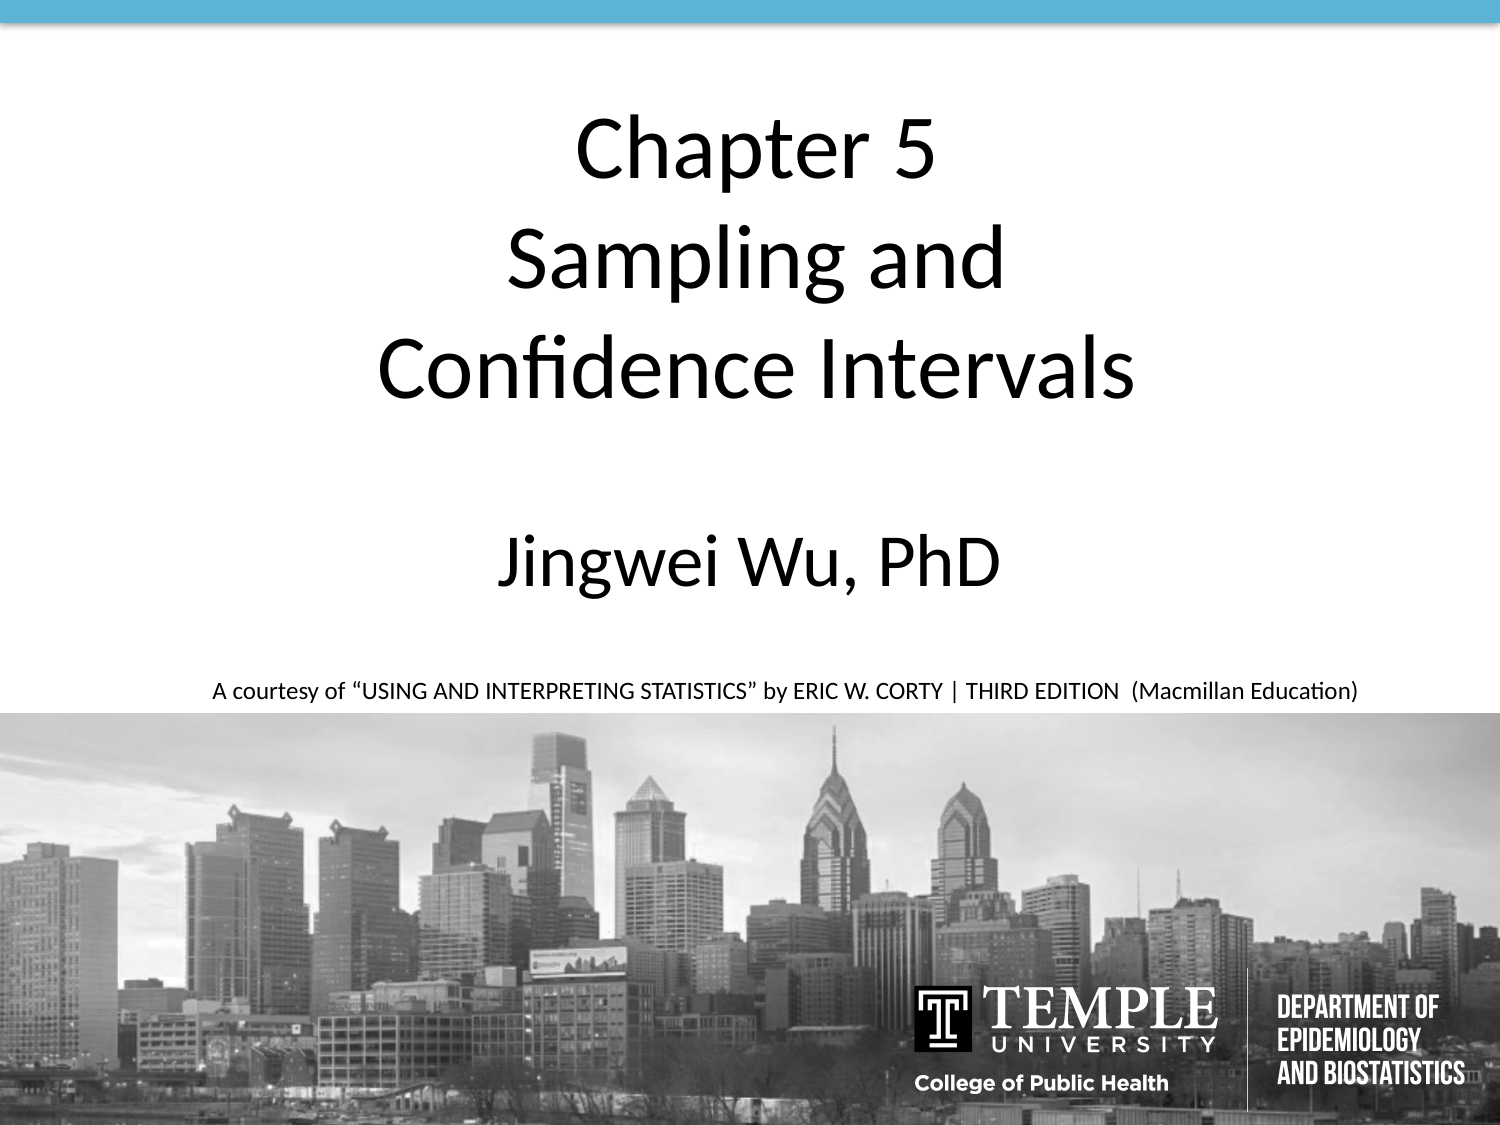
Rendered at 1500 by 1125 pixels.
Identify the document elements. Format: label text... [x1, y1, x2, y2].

text_box [0, 0, 1500, 24]
text_box Chapter 5 Sampling and Confidence Intervals [339, 79, 1176, 425]
picture [0, 713, 1500, 1125]
title Jingwei Wu, PhD [112, 491, 1388, 623]
text_box A courtesy of “USING AND INTERPRETING STATISTICS” by ERIC W. CORTY | THIRD EDITION (Macmillan Education) [197, 666, 1382, 712]
